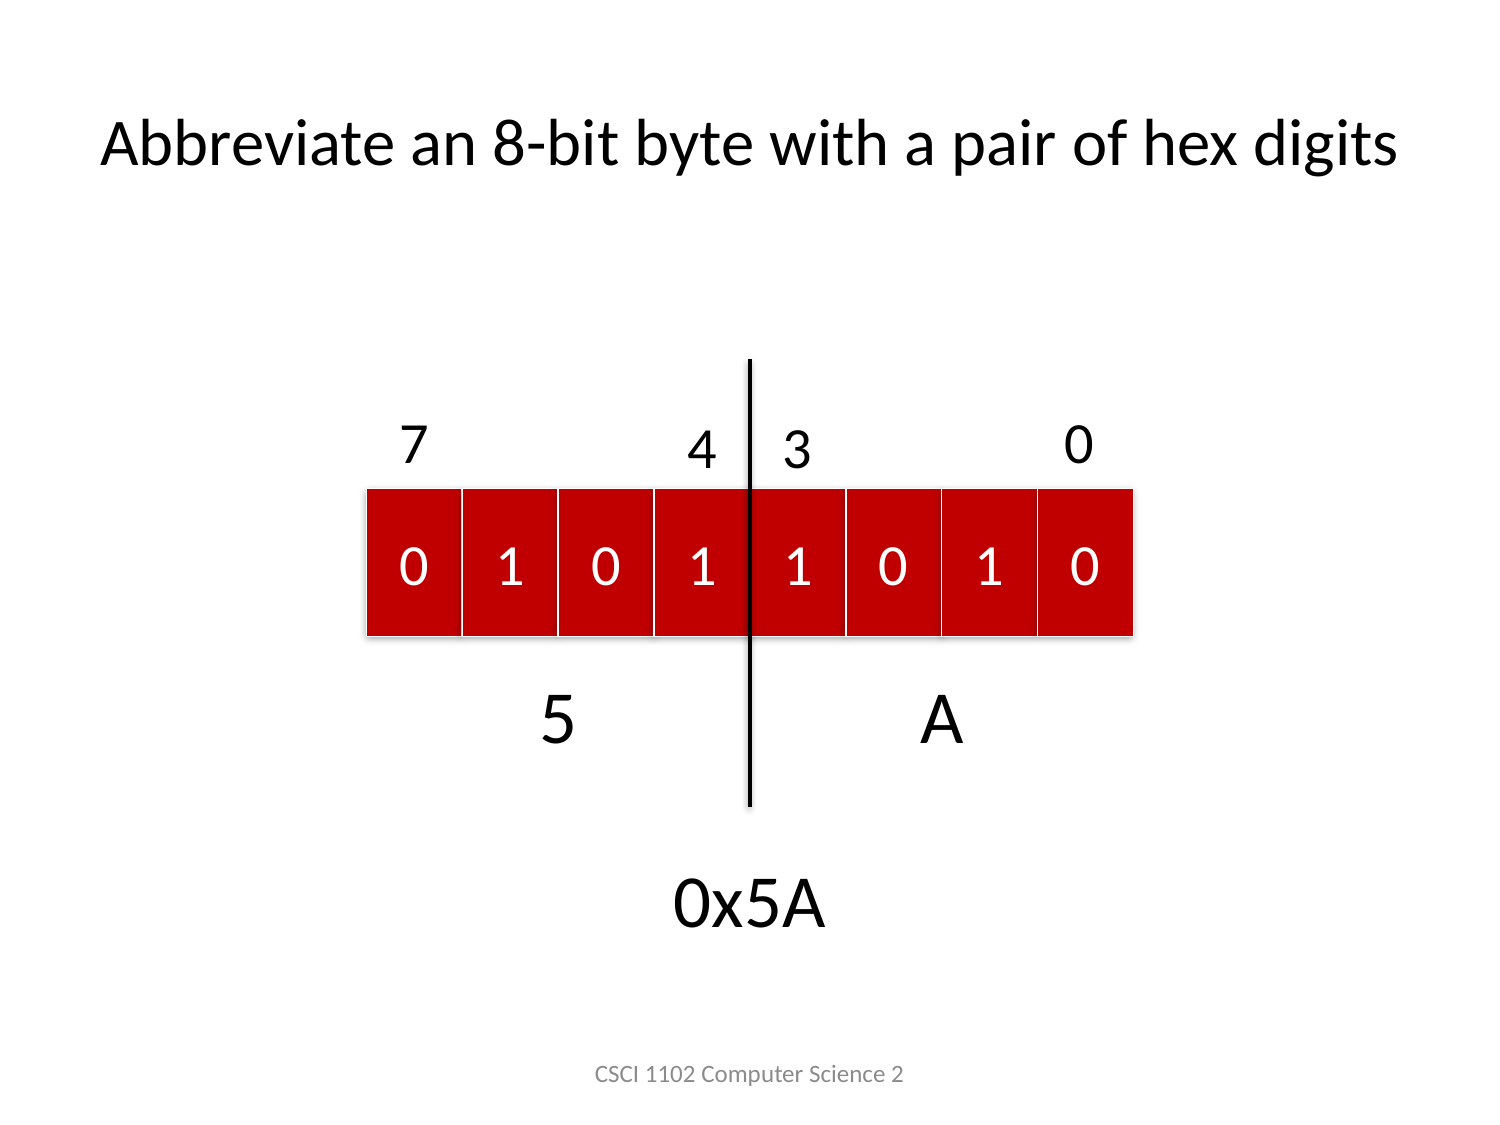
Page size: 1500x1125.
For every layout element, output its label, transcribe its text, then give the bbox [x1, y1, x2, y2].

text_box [366, 488, 745, 637]
text_box 0x5A [658, 844, 841, 950]
text_box 5 [524, 661, 593, 767]
text_box 3 [768, 402, 828, 486]
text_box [754, 488, 1134, 637]
footer CSCI 1102 Computer Science 2 [512, 1042, 988, 1103]
text_box 4 [672, 402, 733, 486]
text_box 0 [1049, 397, 1110, 483]
title Abbreviate an 8-bit byte with a pair of hex digits [75, 45, 1425, 233]
text_box 7 [384, 397, 444, 483]
text_box A [905, 661, 979, 767]
